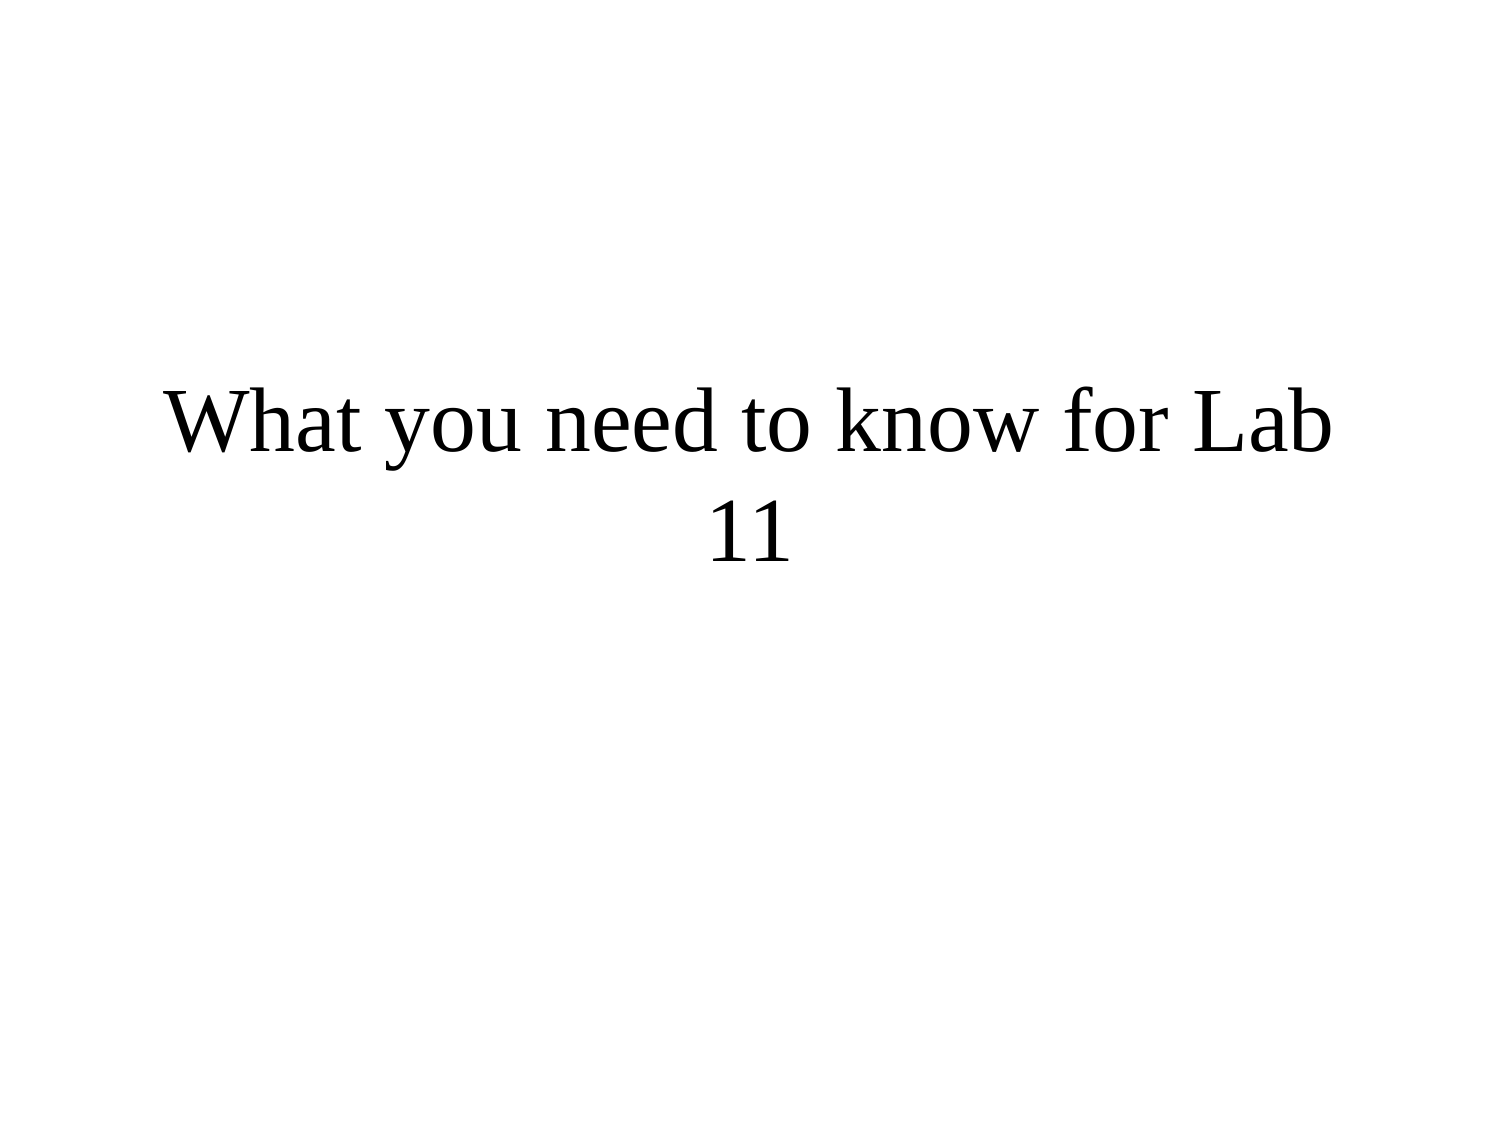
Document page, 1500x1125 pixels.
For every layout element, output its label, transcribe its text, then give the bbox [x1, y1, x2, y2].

title What you need to know for Lab 11 [112, 349, 1388, 591]
